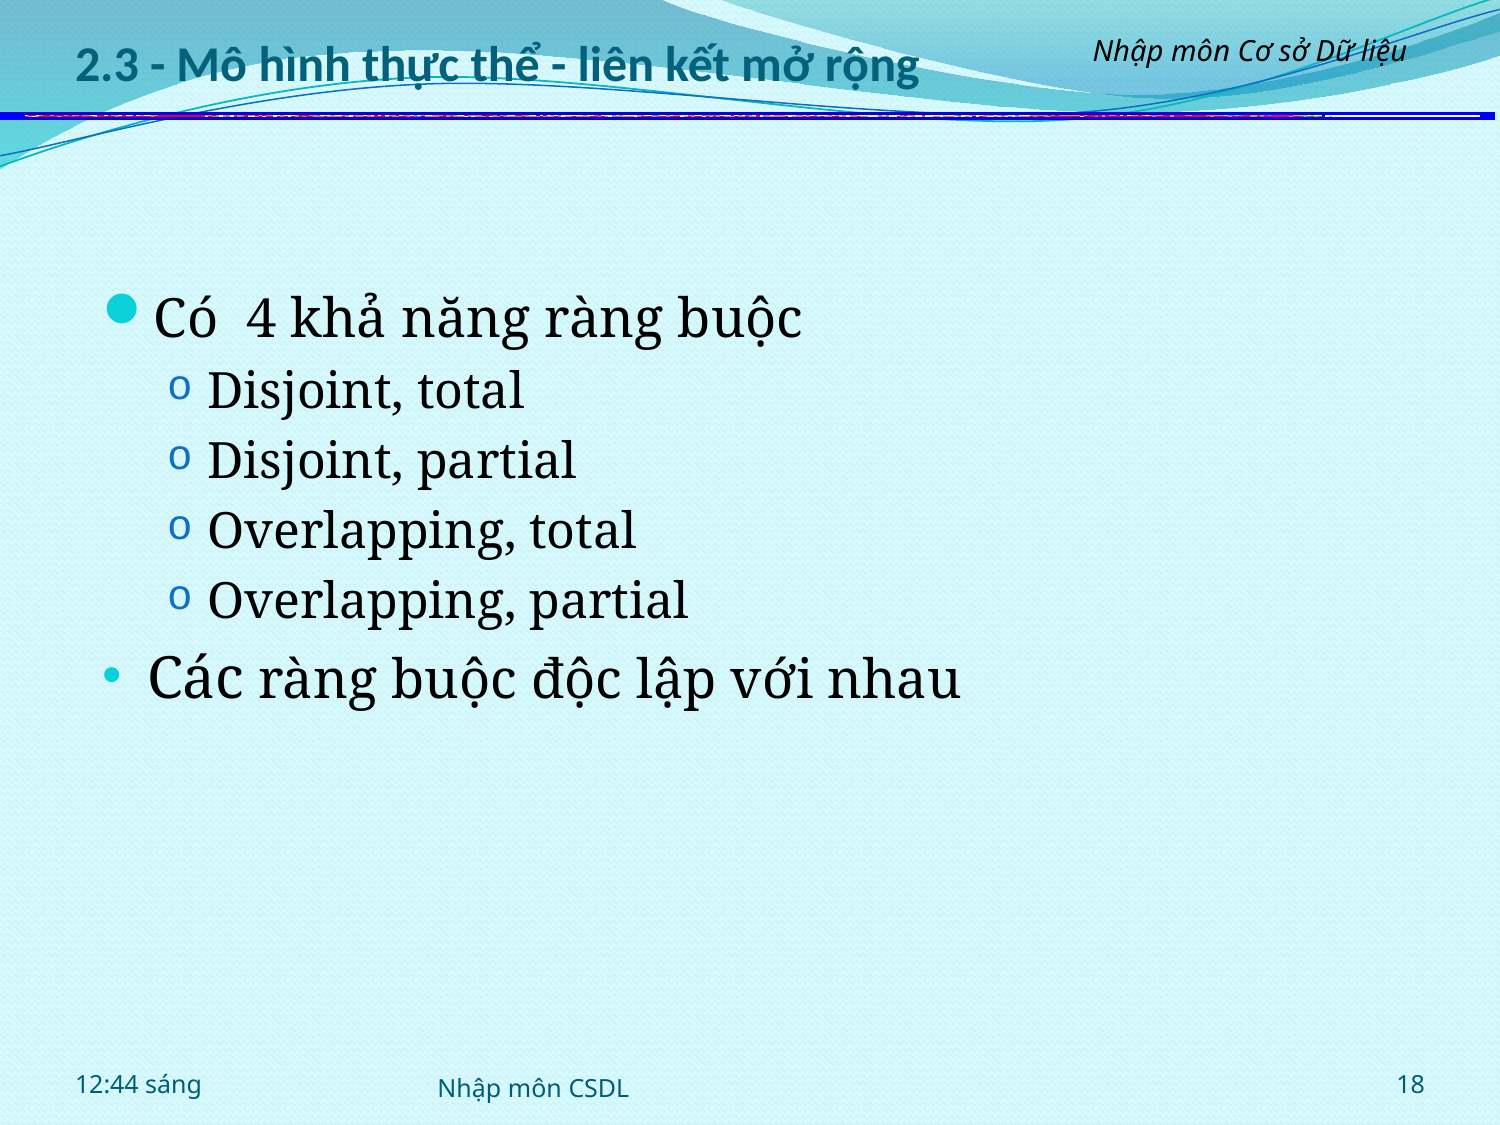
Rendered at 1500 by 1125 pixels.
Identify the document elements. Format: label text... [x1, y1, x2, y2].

footer Nhập môn CSDL [437, 1042, 988, 1103]
list Có 4 khả năng ràng buộc Disjoint, total Disjoint, partial Overlapping, total Overlapping, partial Các ràng buộc độc lập với nhau [87, 199, 1438, 801]
slide_number 18 [1299, 1042, 1425, 1103]
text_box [0, 24, 1500, 121]
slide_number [75, 1042, 425, 1103]
